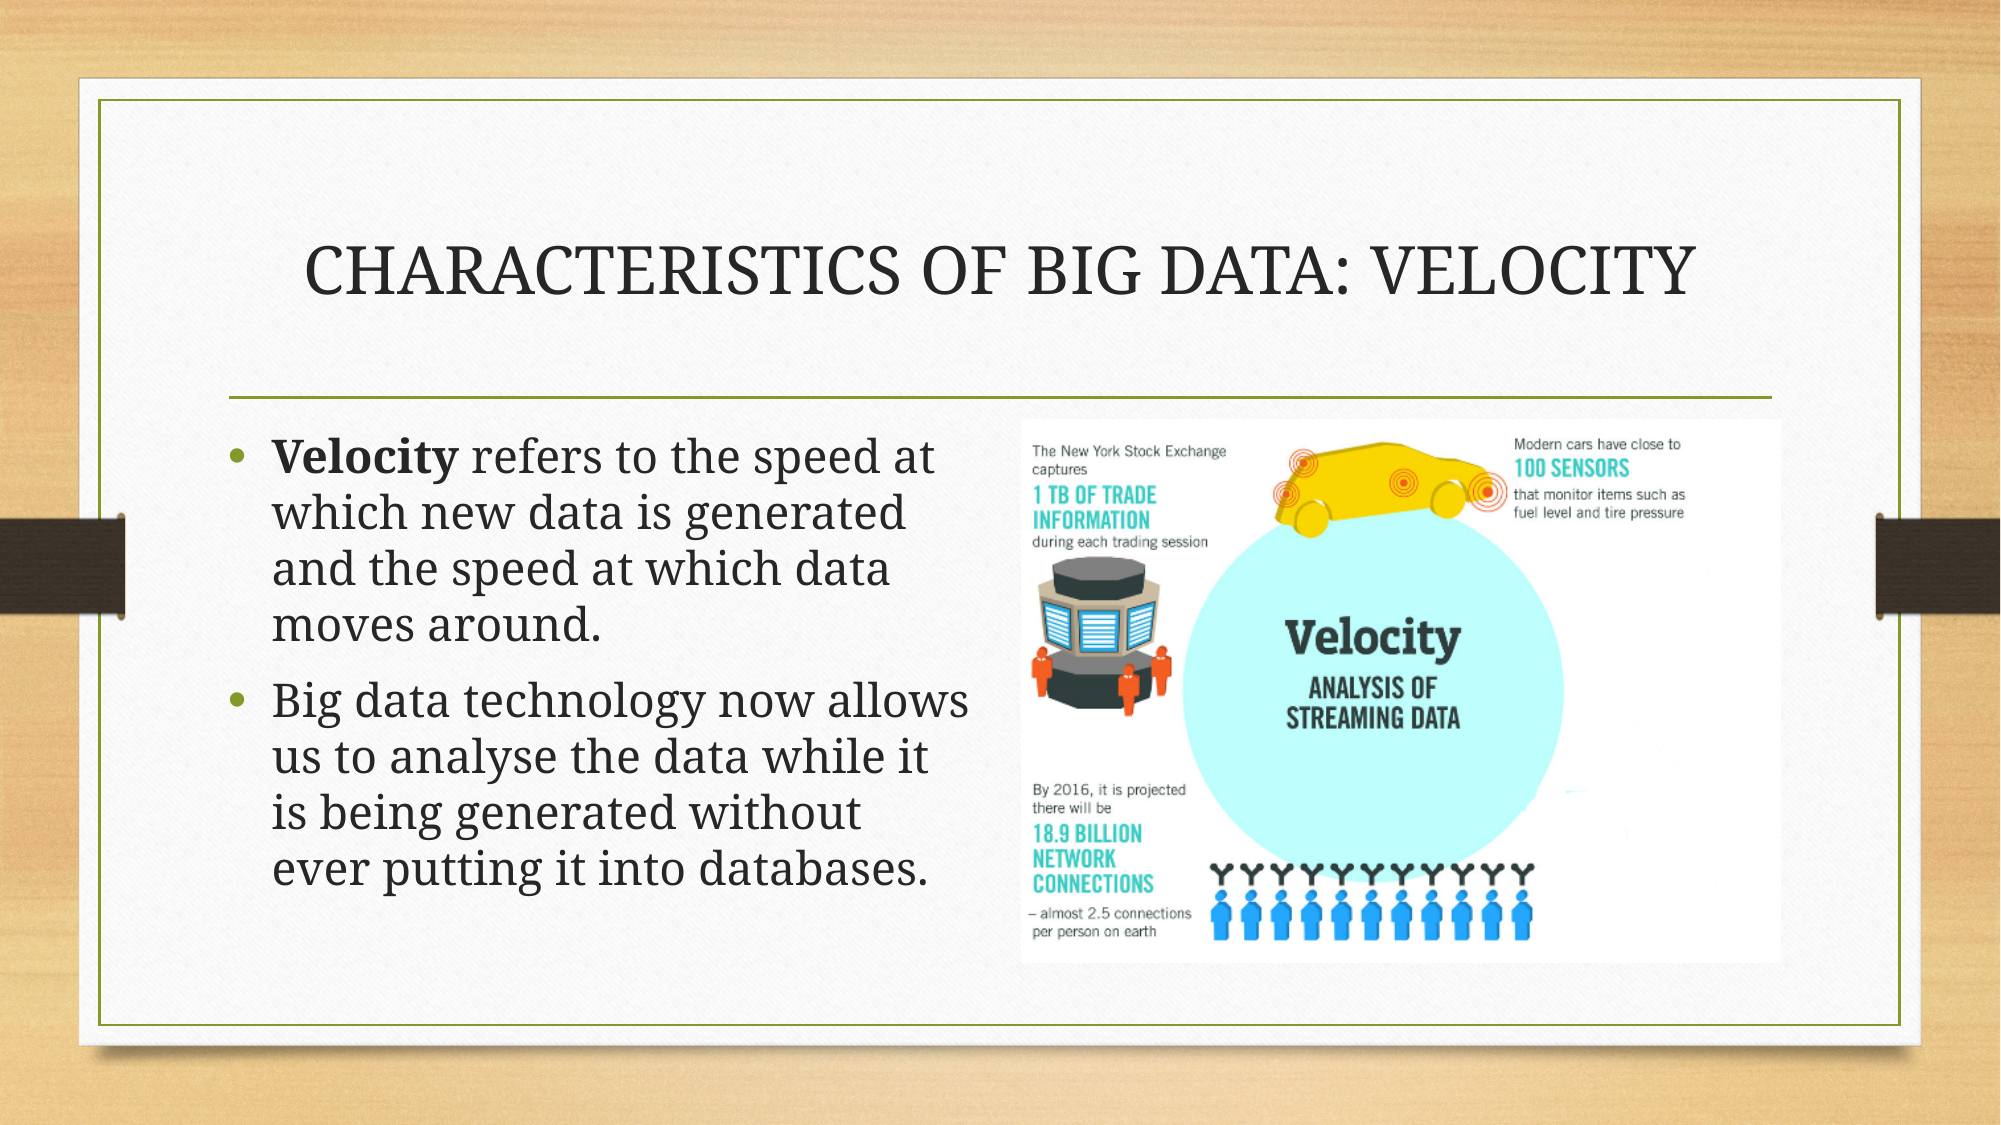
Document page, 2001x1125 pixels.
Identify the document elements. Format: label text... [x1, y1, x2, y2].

list Velocity refers to the speed at which new data is generated and the speed at which data moves around. Big data technology now allows us to analyse the data while it is being generated without ever putting it into databases. [213, 420, 987, 963]
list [1020, 419, 1782, 964]
title CHARACTERISTICS OF BIG DATA: VELOCITY [212, 161, 1788, 375]
picture [0, 0, 2001, 1125]
